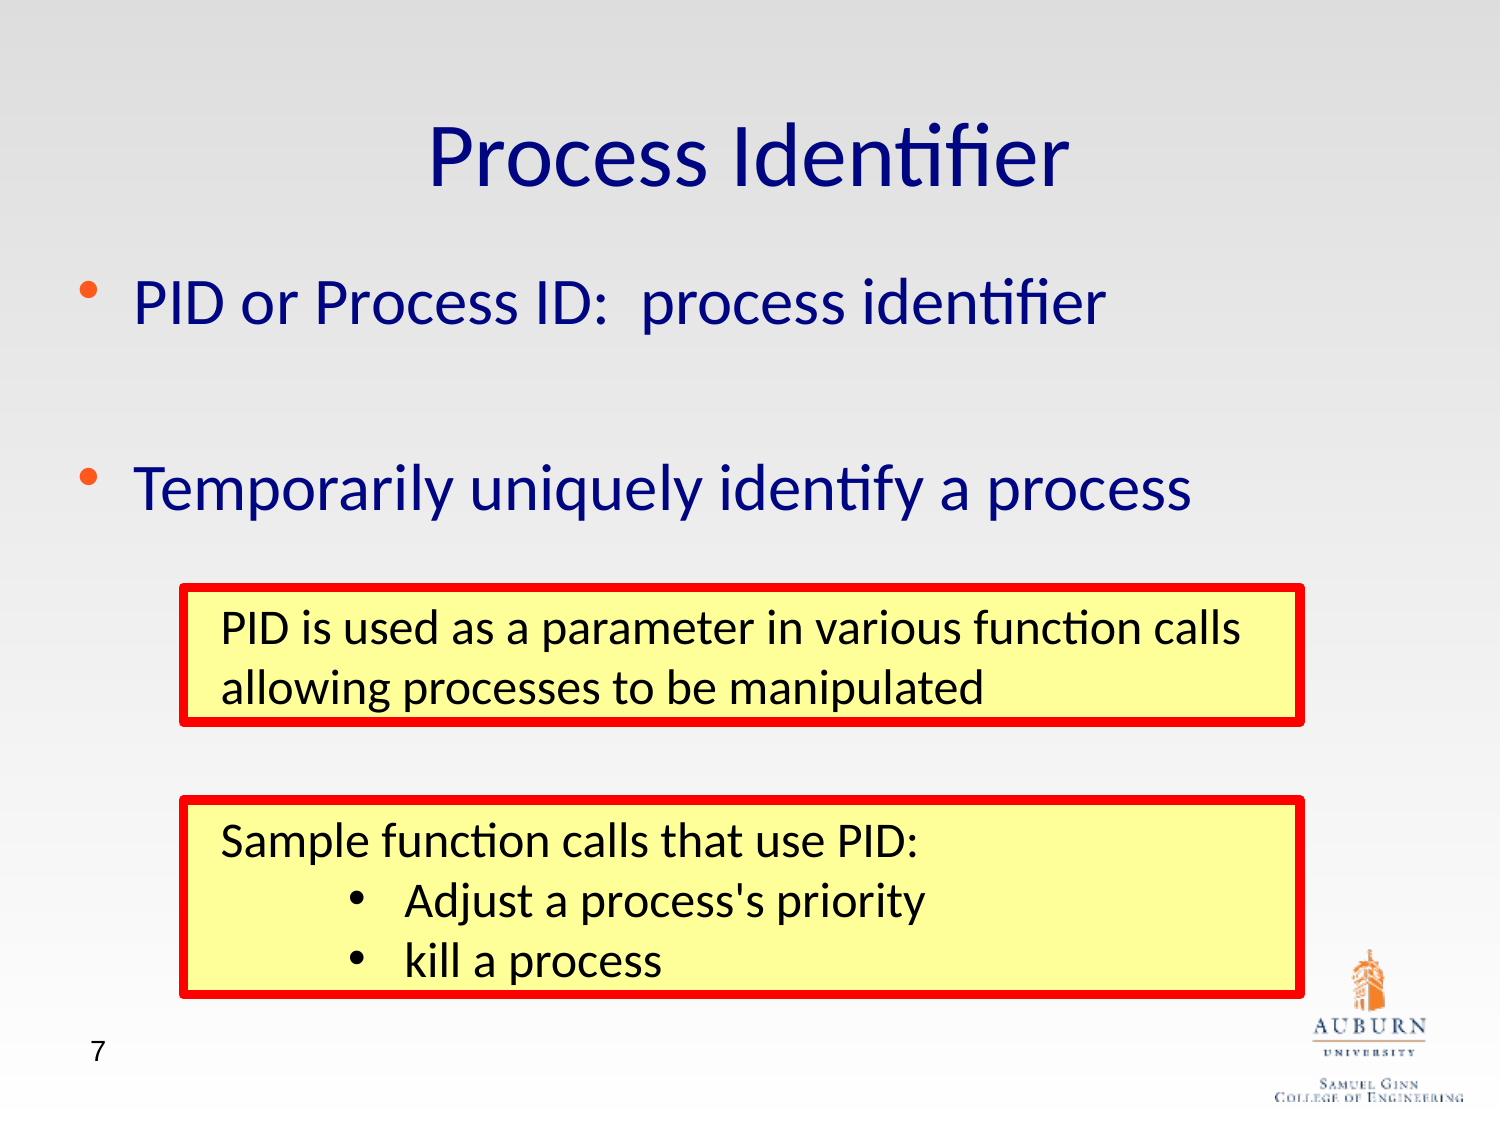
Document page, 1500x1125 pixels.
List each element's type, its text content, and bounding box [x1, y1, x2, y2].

text_box PID or Process ID: process identifier Temporarily uniquely identify a process [62, 249, 1413, 875]
slide_number 7 [74, 1024, 426, 1103]
text_box PID is used as a parameter in various function calls allowing processes to be manipulated [183, 587, 1300, 723]
text_box Sample function calls that use PID: Adjust a process's priority kill a process [183, 799, 1300, 995]
picture [1275, 949, 1463, 1102]
title Process Identifier [75, 62, 1425, 238]
